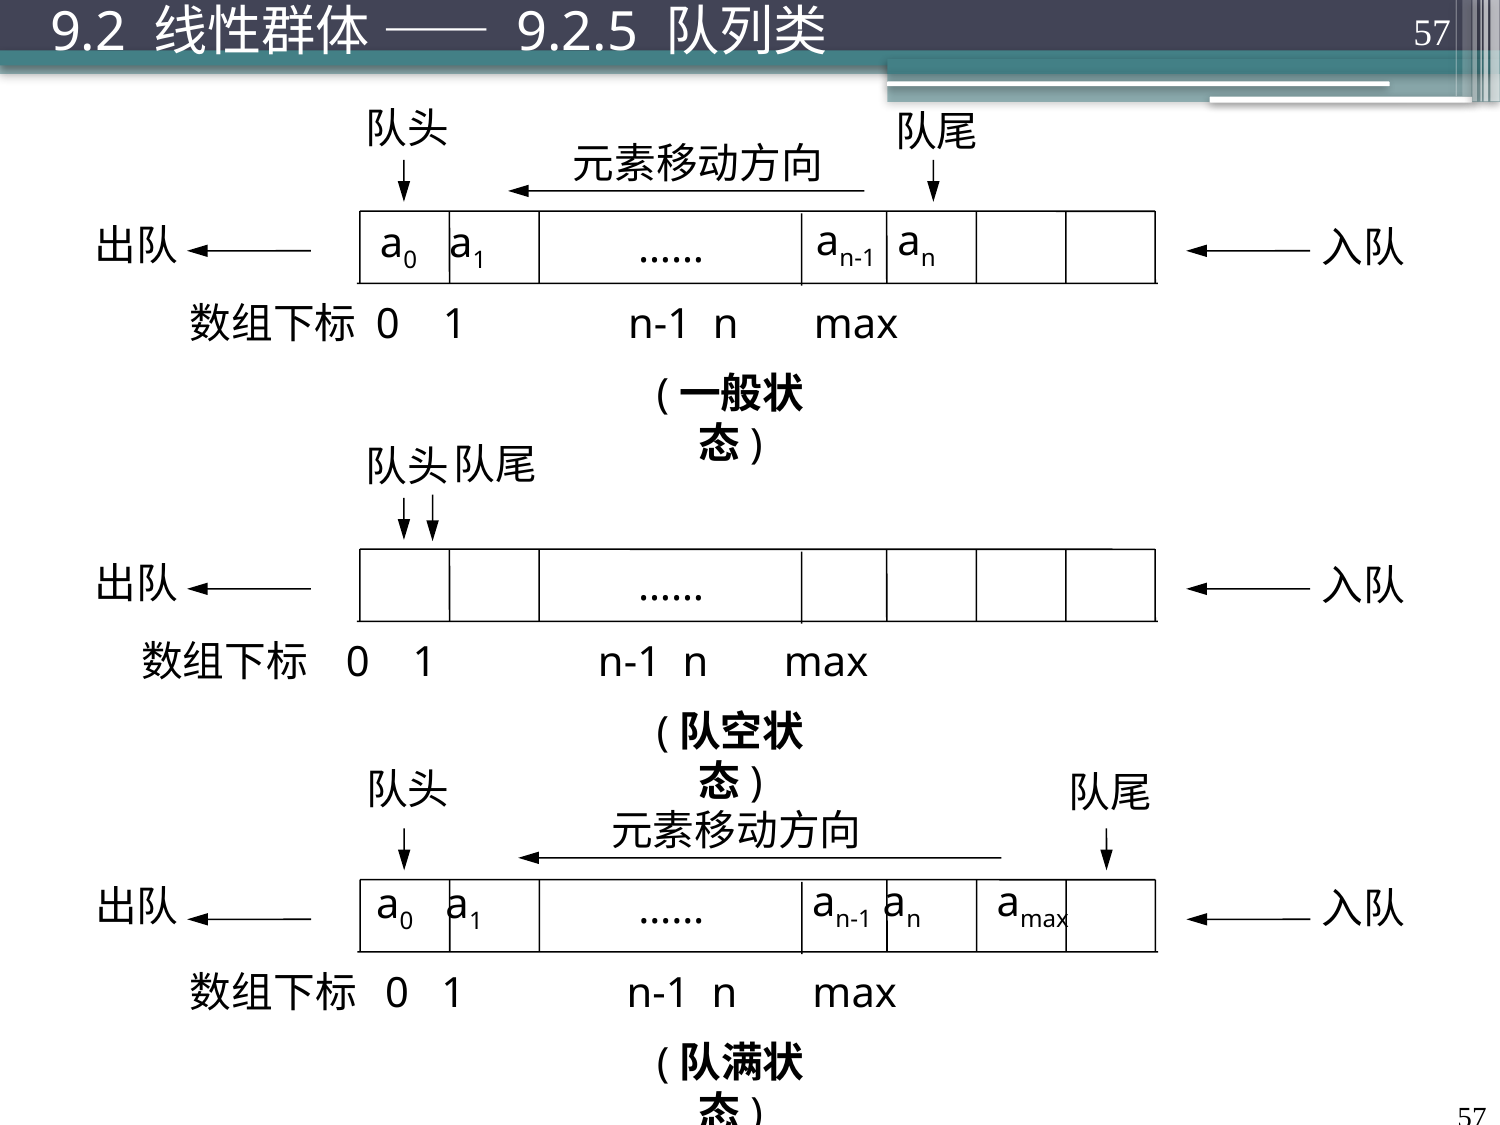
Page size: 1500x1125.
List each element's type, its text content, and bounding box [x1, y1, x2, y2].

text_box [49, 763, 1451, 1090]
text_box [49, 94, 1450, 422]
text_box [49, 430, 1450, 760]
text_box 57 [1418, 1091, 1500, 1125]
text_box 9.2 线性群体 —— 9.2.5 队列类 [35, 0, 1400, 71]
slide_number 57 [1400, 0, 1466, 61]
